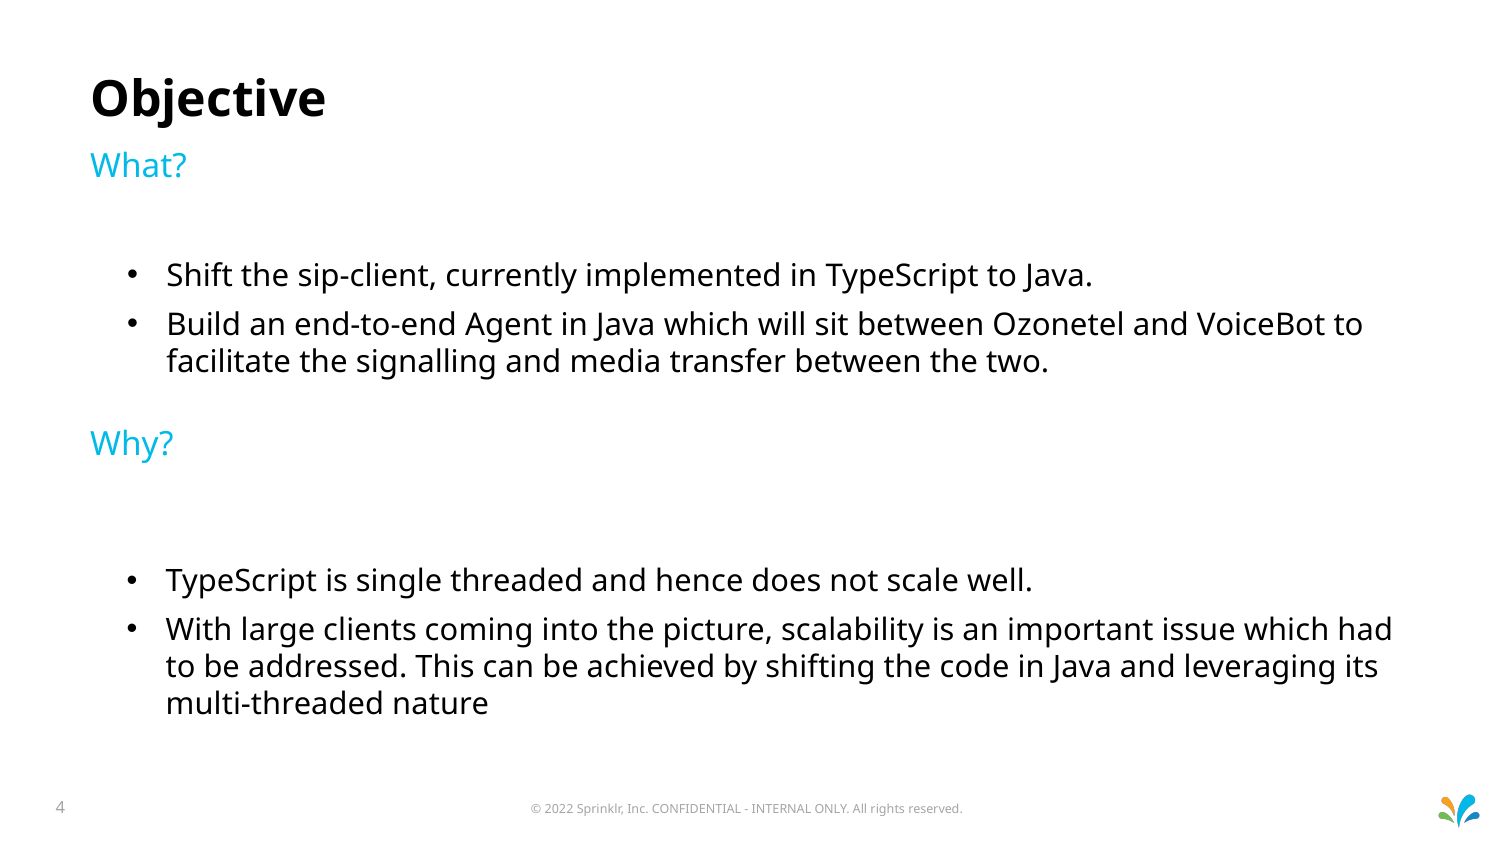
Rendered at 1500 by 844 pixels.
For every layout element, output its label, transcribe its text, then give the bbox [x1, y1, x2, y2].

list Why? [75, 421, 1425, 504]
list What? [75, 143, 1425, 227]
title Objective [75, 53, 1425, 140]
list Shift the sip-client, currently implemented in TypeScript to Java. Build an end-to-end Agent in Java which will sit between Ozonetel and VoiceBot to facilitate the signalling and media transfer between the two. [75, 227, 1425, 421]
text_box © 2022 Sprinklr, Inc. CONFIDENTIAL - INTERNAL ONLY. All rights reserved. [474, 793, 1026, 824]
picture [1428, 780, 1490, 842]
list TypeScript is single threaded and hence does not scale well. With large clients coming into the picture, scalability is an important issue which had to be addressed. This can be achieved by shifting the code in Java and leveraging its multi-threaded nature [75, 504, 1425, 729]
